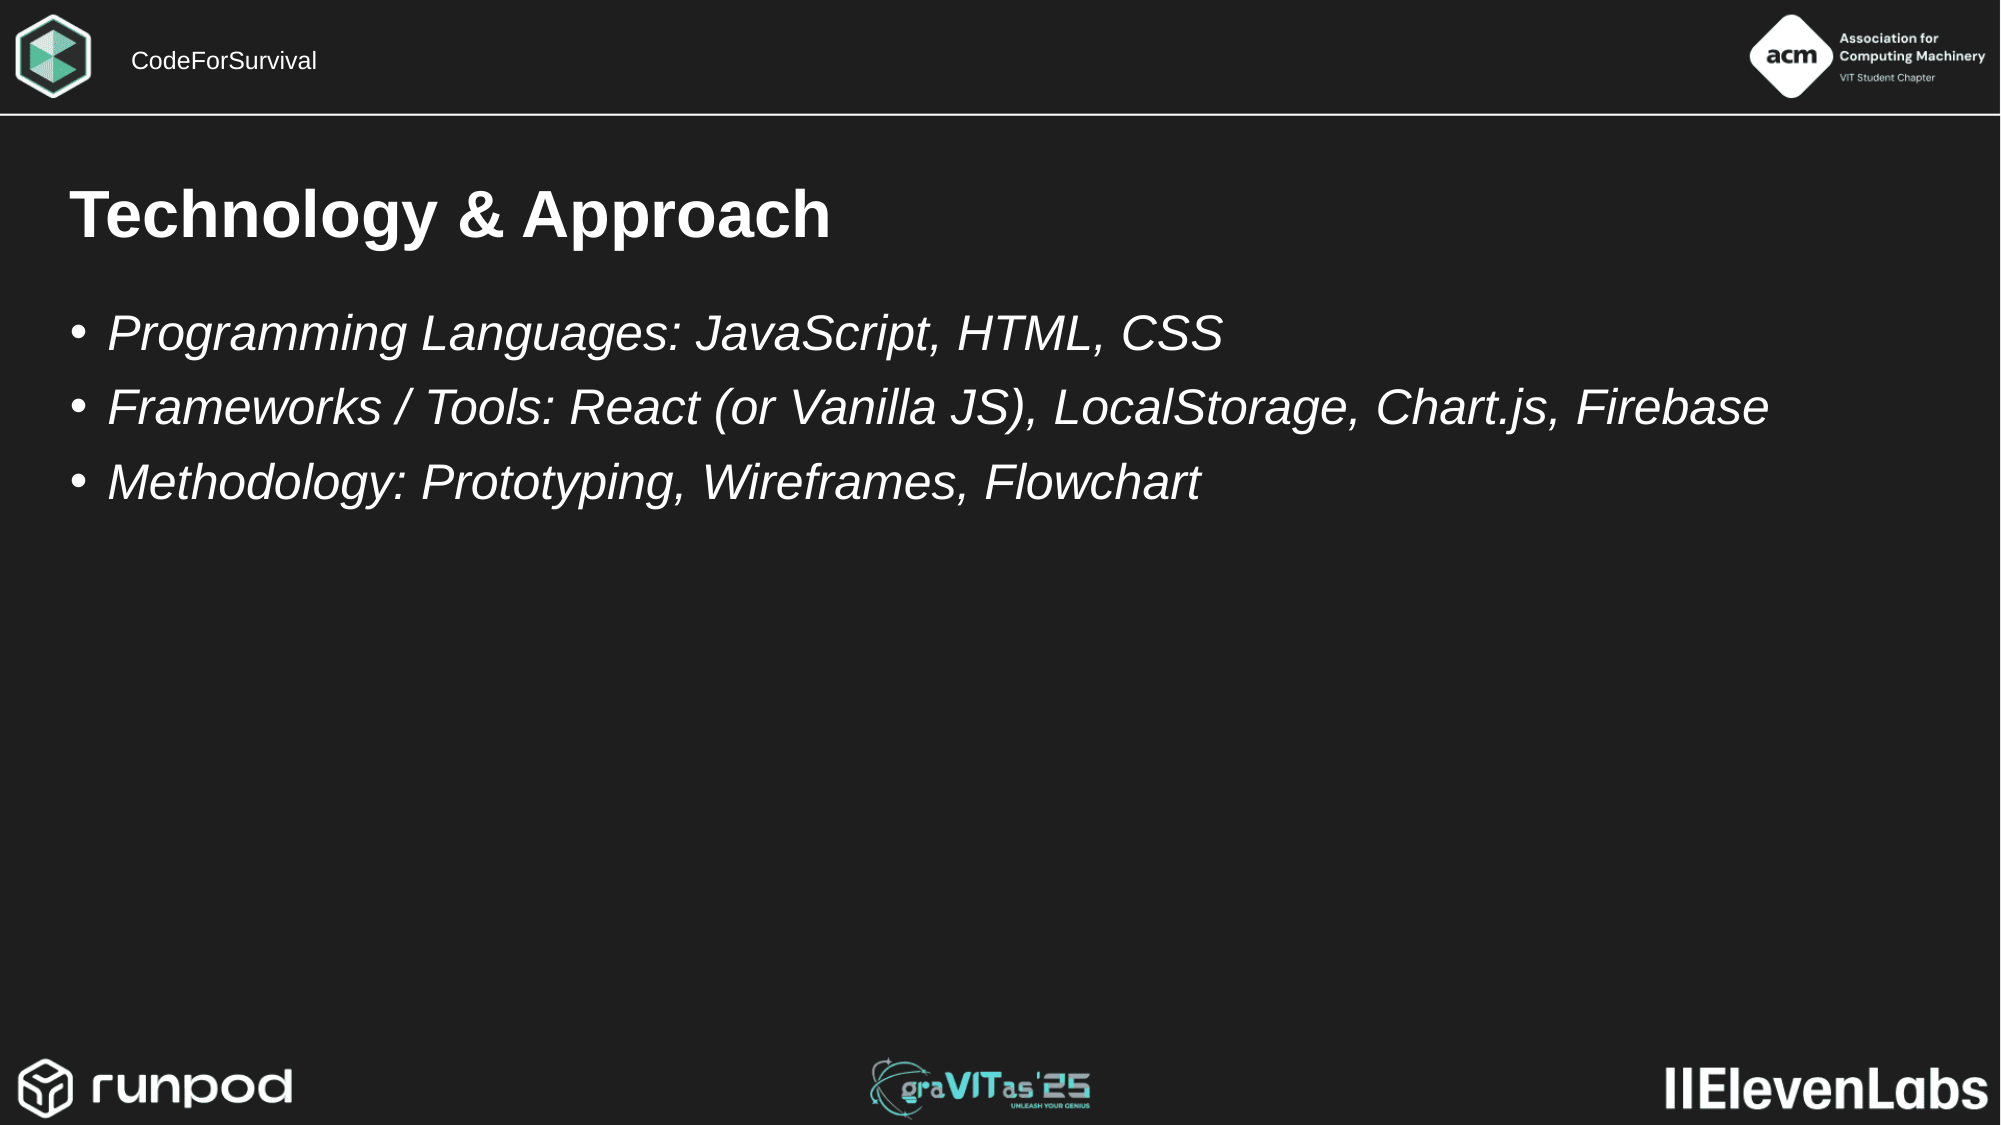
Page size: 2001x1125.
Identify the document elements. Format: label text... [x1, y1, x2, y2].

text_box Technology & Approach [55, 154, 1945, 278]
text_box Programming Languages: JavaScript, HTML, CSS Frameworks / Tools: React (or Vanilla JS), LocalStorage, Chart.js, Firebase Methodology: Prototyping, Wireframes, Flowchart [55, 299, 1945, 1014]
text_box CodeForSurvival [116, 29, 792, 90]
picture [0, 0, 2001, 1125]
